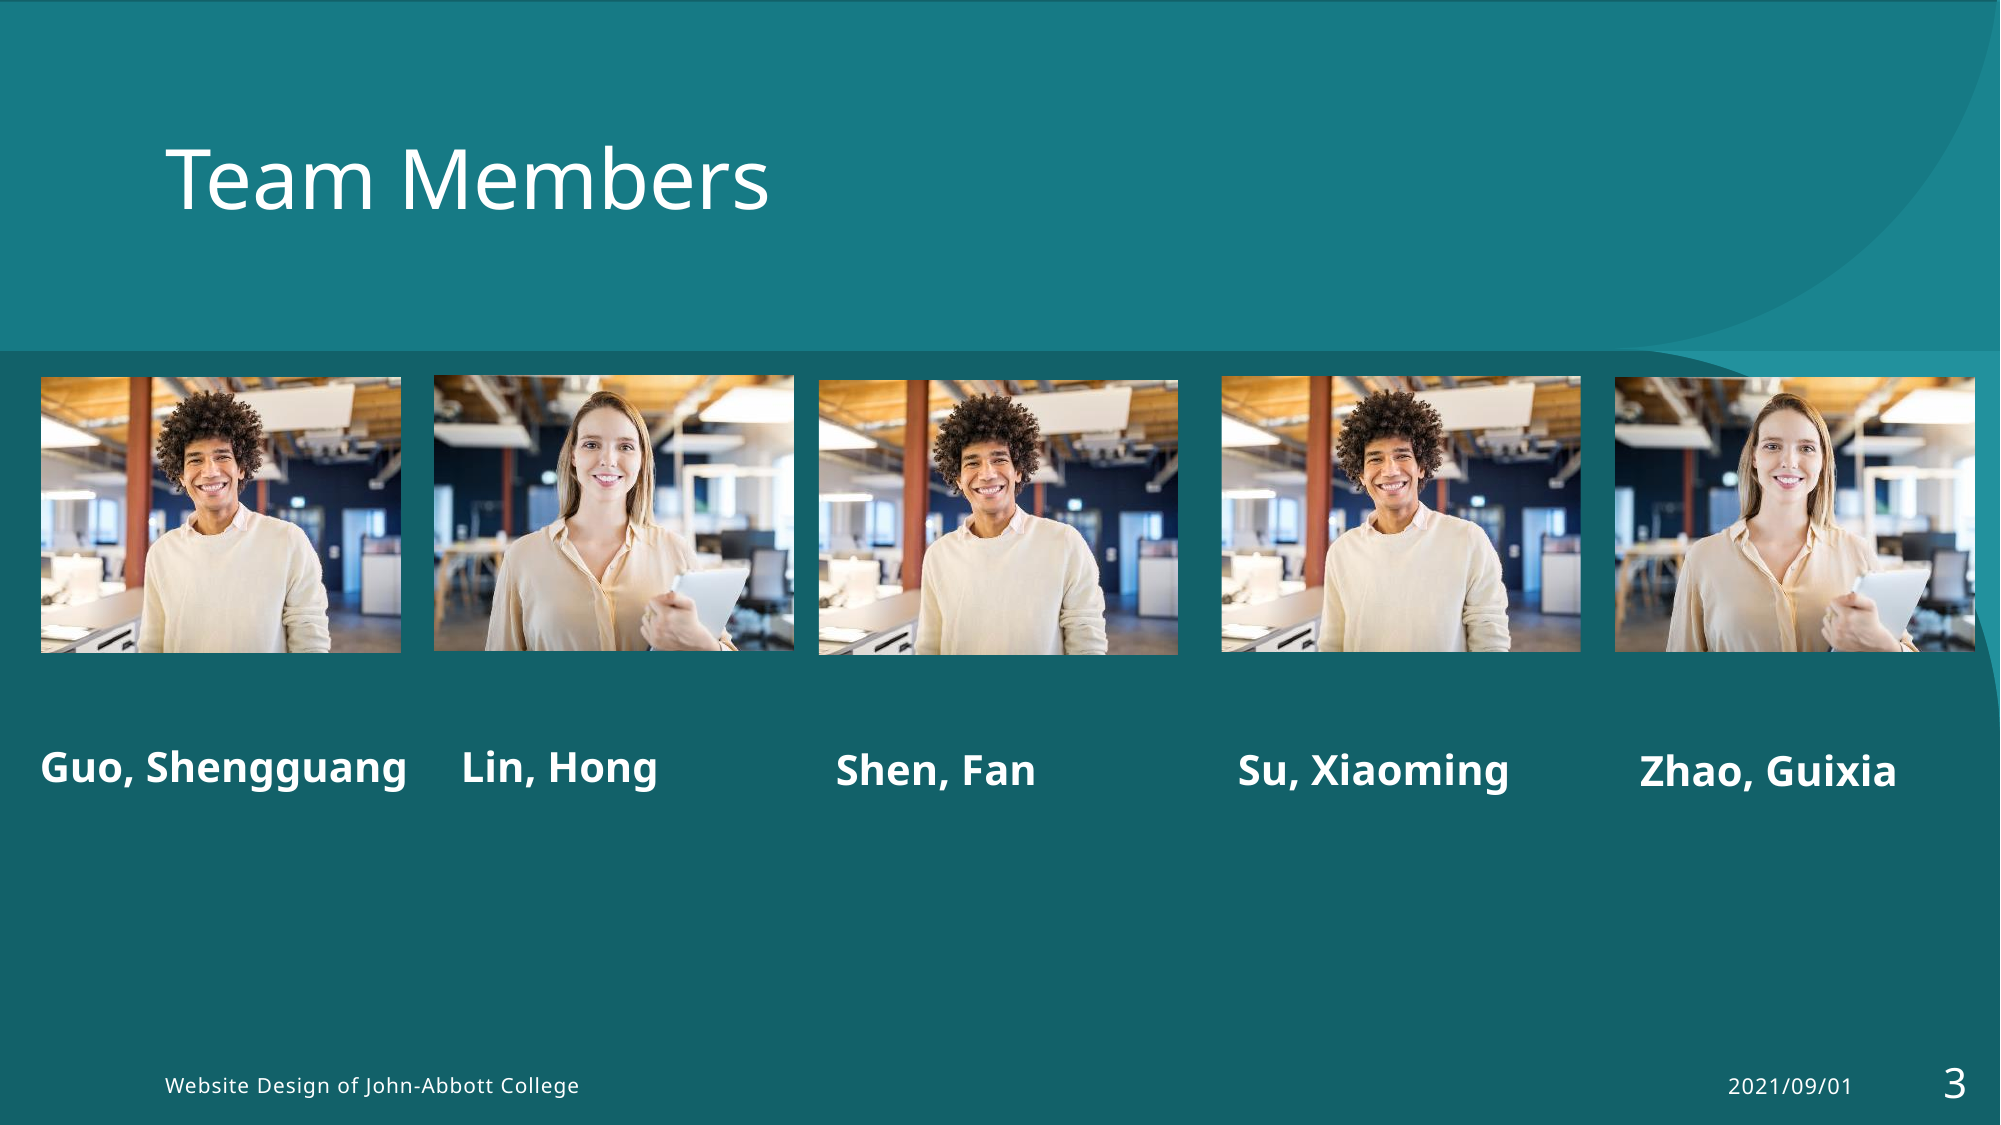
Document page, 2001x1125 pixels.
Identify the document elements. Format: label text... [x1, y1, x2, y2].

list Guo, Shengguang [24, 654, 442, 799]
list Shen, Fan [820, 657, 1196, 802]
footer Website Design of John-Abbott College [150, 1055, 713, 1116]
slide_number 3 [1868, 1055, 1983, 1116]
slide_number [1479, 1055, 1868, 1116]
picture [1615, 377, 1975, 652]
title Team Members [0, 1, 2000, 351]
picture [434, 375, 794, 651]
list Lin, Hong [445, 654, 821, 799]
picture [41, 377, 401, 653]
picture [818, 380, 1179, 655]
list Zhao, Guixia [1625, 658, 2000, 803]
text_box Su, Xiaoming [1222, 657, 1598, 802]
picture [1221, 376, 1581, 652]
